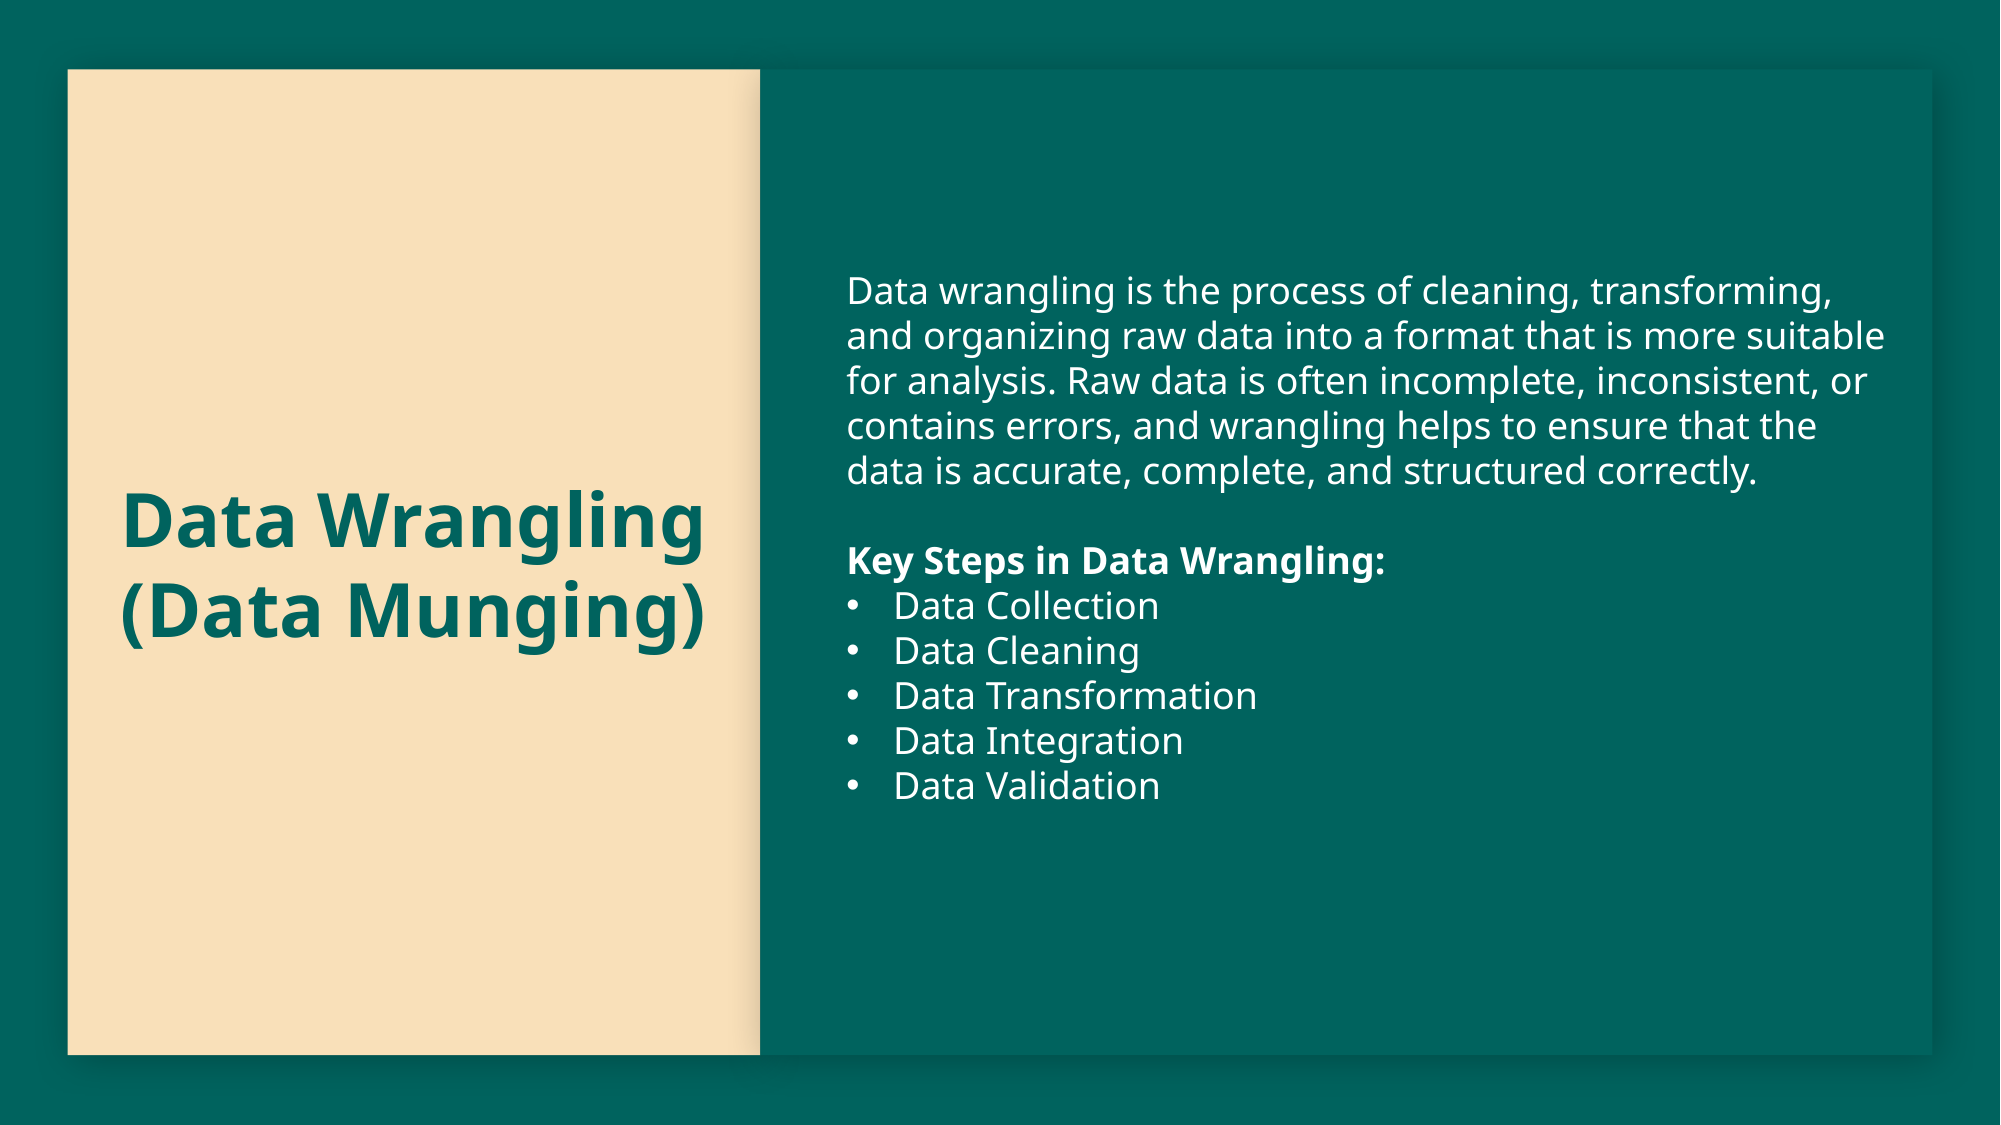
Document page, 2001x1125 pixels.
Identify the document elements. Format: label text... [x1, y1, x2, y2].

text_box Data wrangling is the process of cleaning, transforming, and organizing raw data into a format that is more suitable for analysis. Raw data is often incomplete, inconsistent, or contains errors, and wrangling helps to ensure that the data is accurate, complete, and structured correctly. Key Steps in Data Wrangling: Data Collection Data Cleaning Data Transformation Data Integration Data Validation [831, 259, 1905, 815]
title Data Wrangling (Data Munging) [73, 290, 754, 835]
